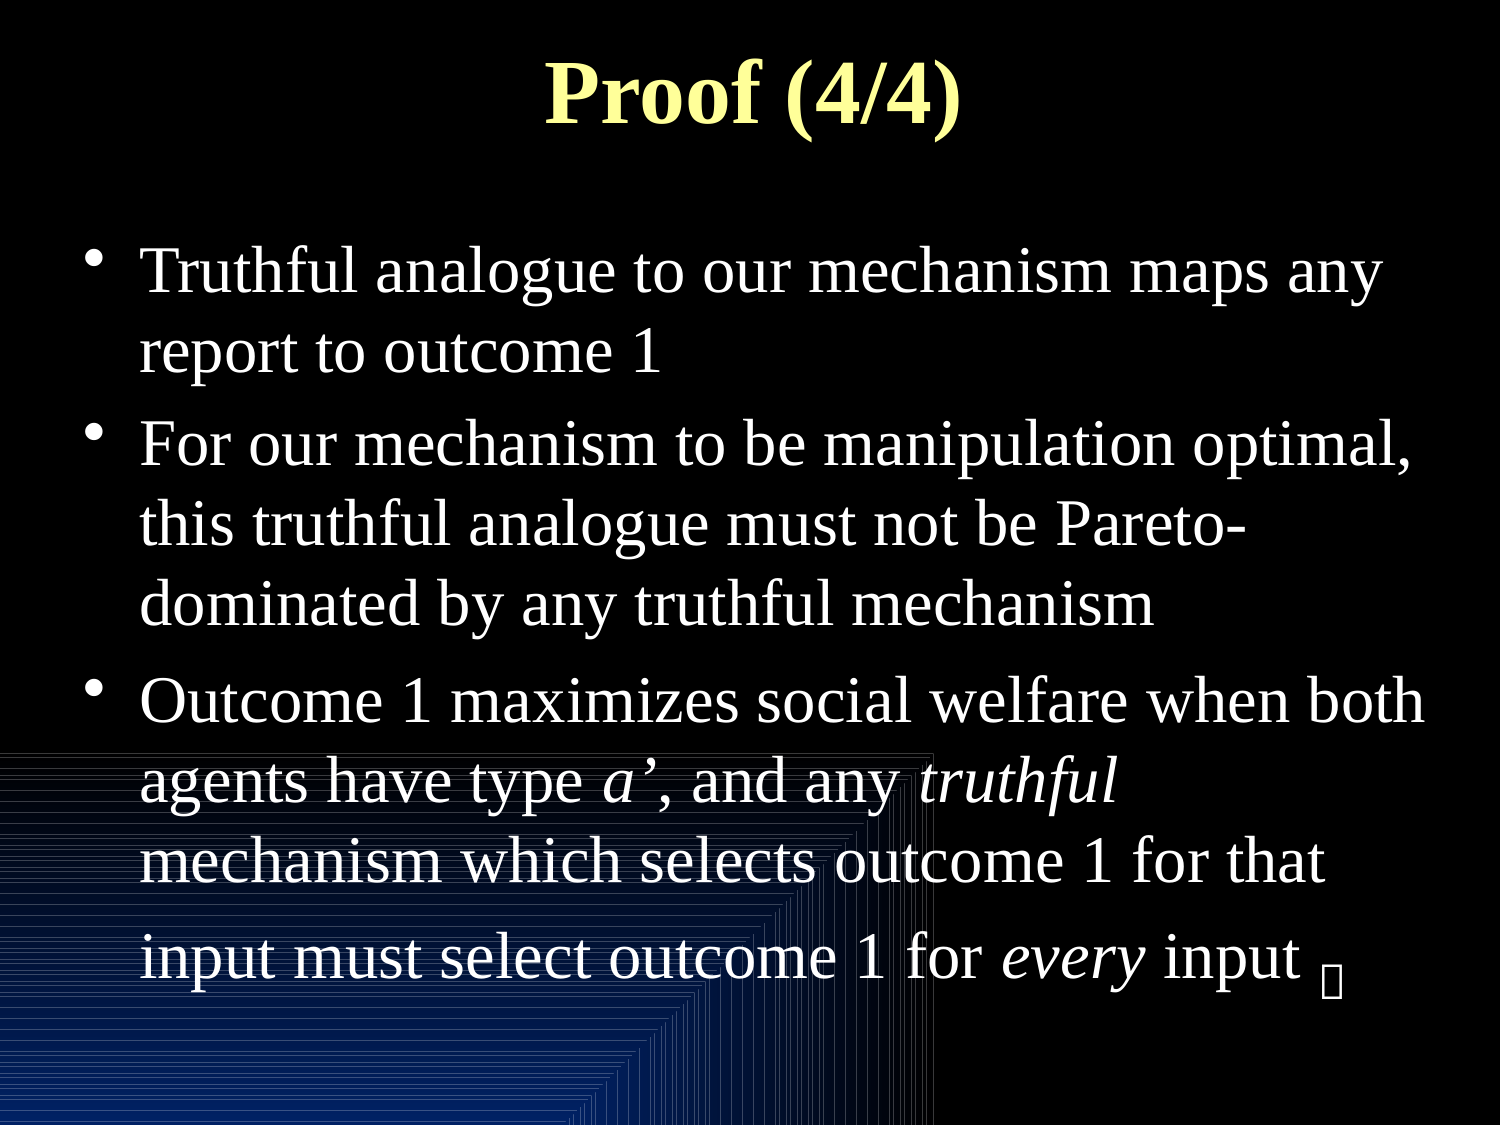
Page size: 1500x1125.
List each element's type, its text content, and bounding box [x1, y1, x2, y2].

list Truthful analogue to our mechanism maps any report to outcome 1 For our mechanism to be manipulation optimal, this truthful analogue must not be Pareto-dominated by any truthful mechanism Outcome 1 maximizes social welfare when both agents have type a’, and any truthful mechanism which selects outcome 1 for that input must select outcome 1 for every input  [67, 217, 1453, 1059]
title Proof (4/4) [37, 24, 1471, 149]
